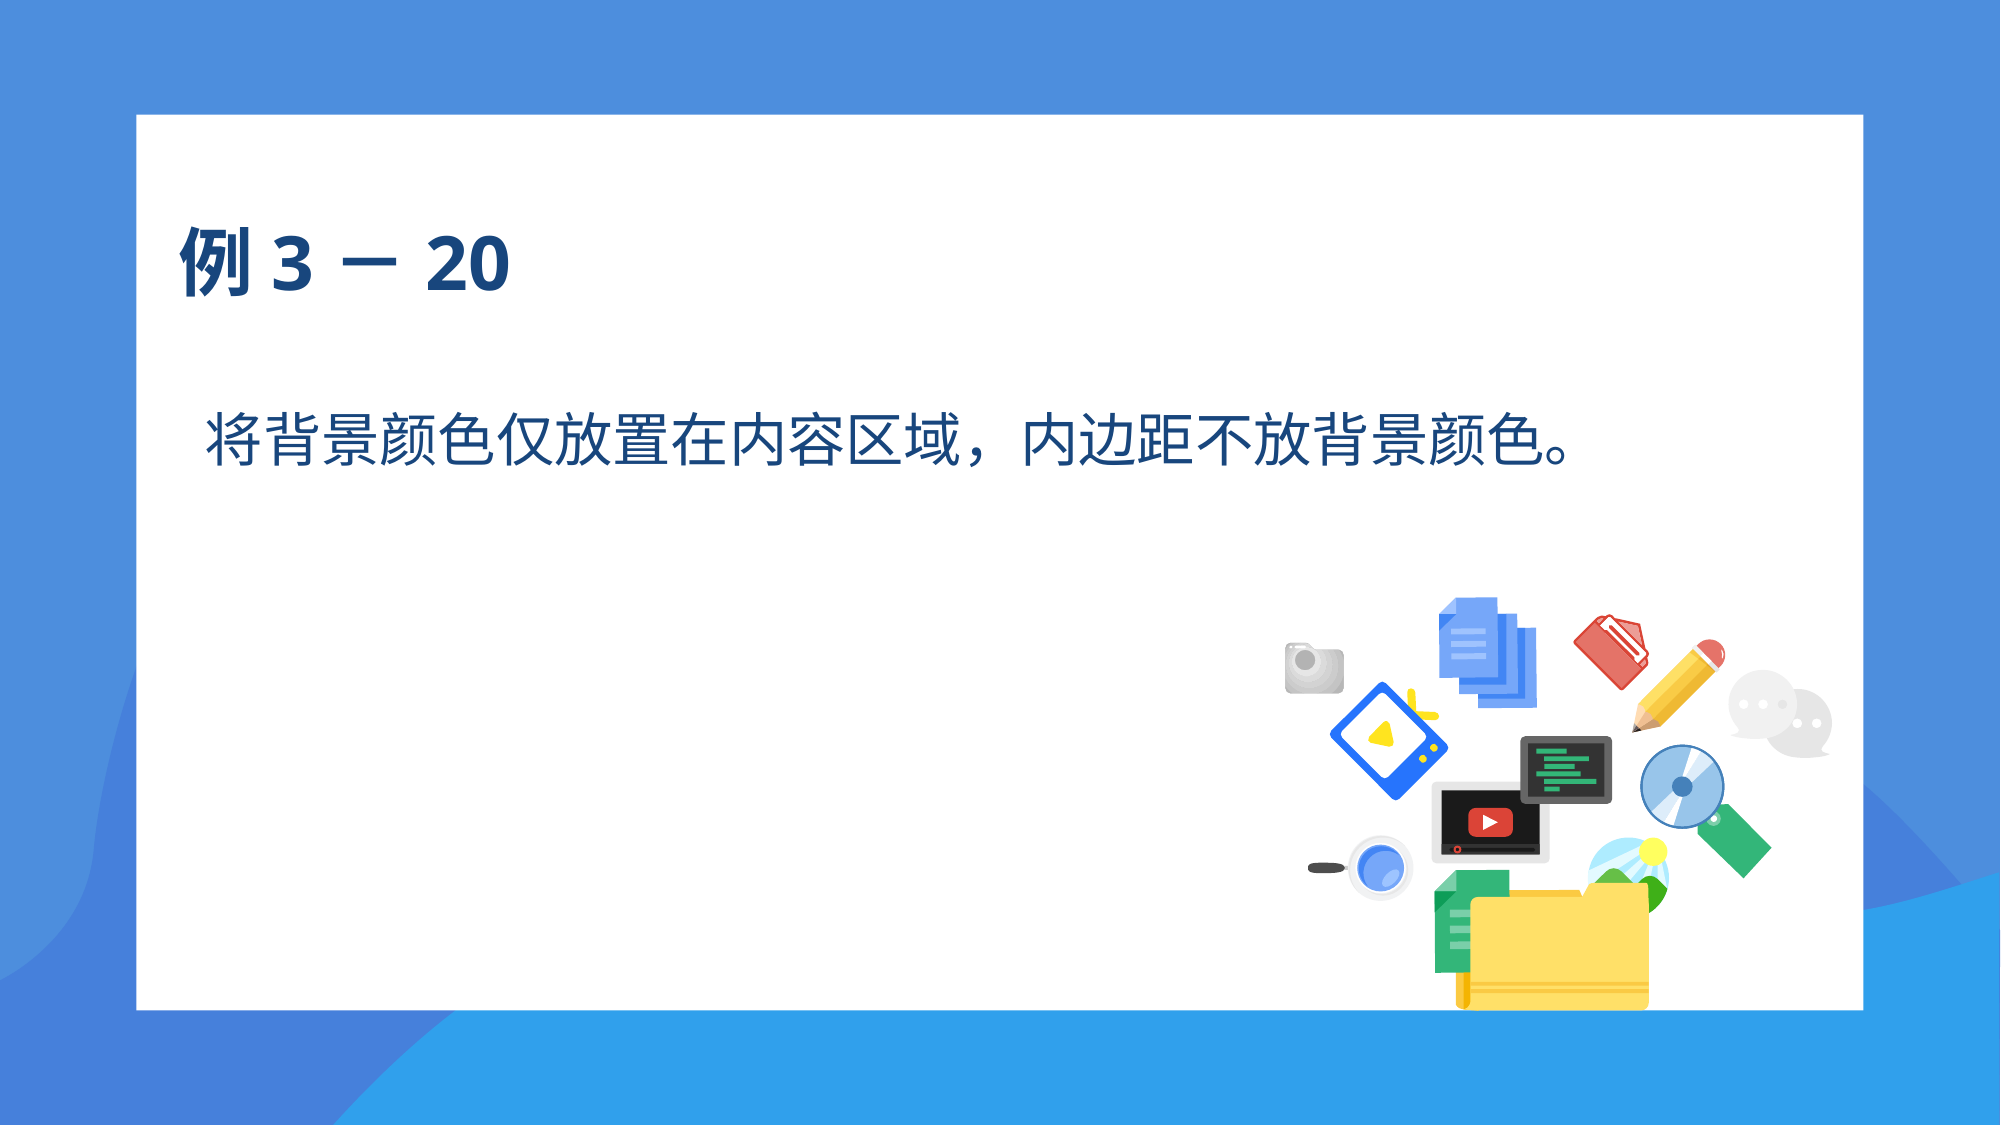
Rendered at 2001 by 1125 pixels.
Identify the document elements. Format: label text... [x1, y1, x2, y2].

list 将背景颜色仅放置在内容区域，内边距不放背景颜色。 [189, 382, 1825, 542]
title 例3－20 [163, 176, 1053, 314]
